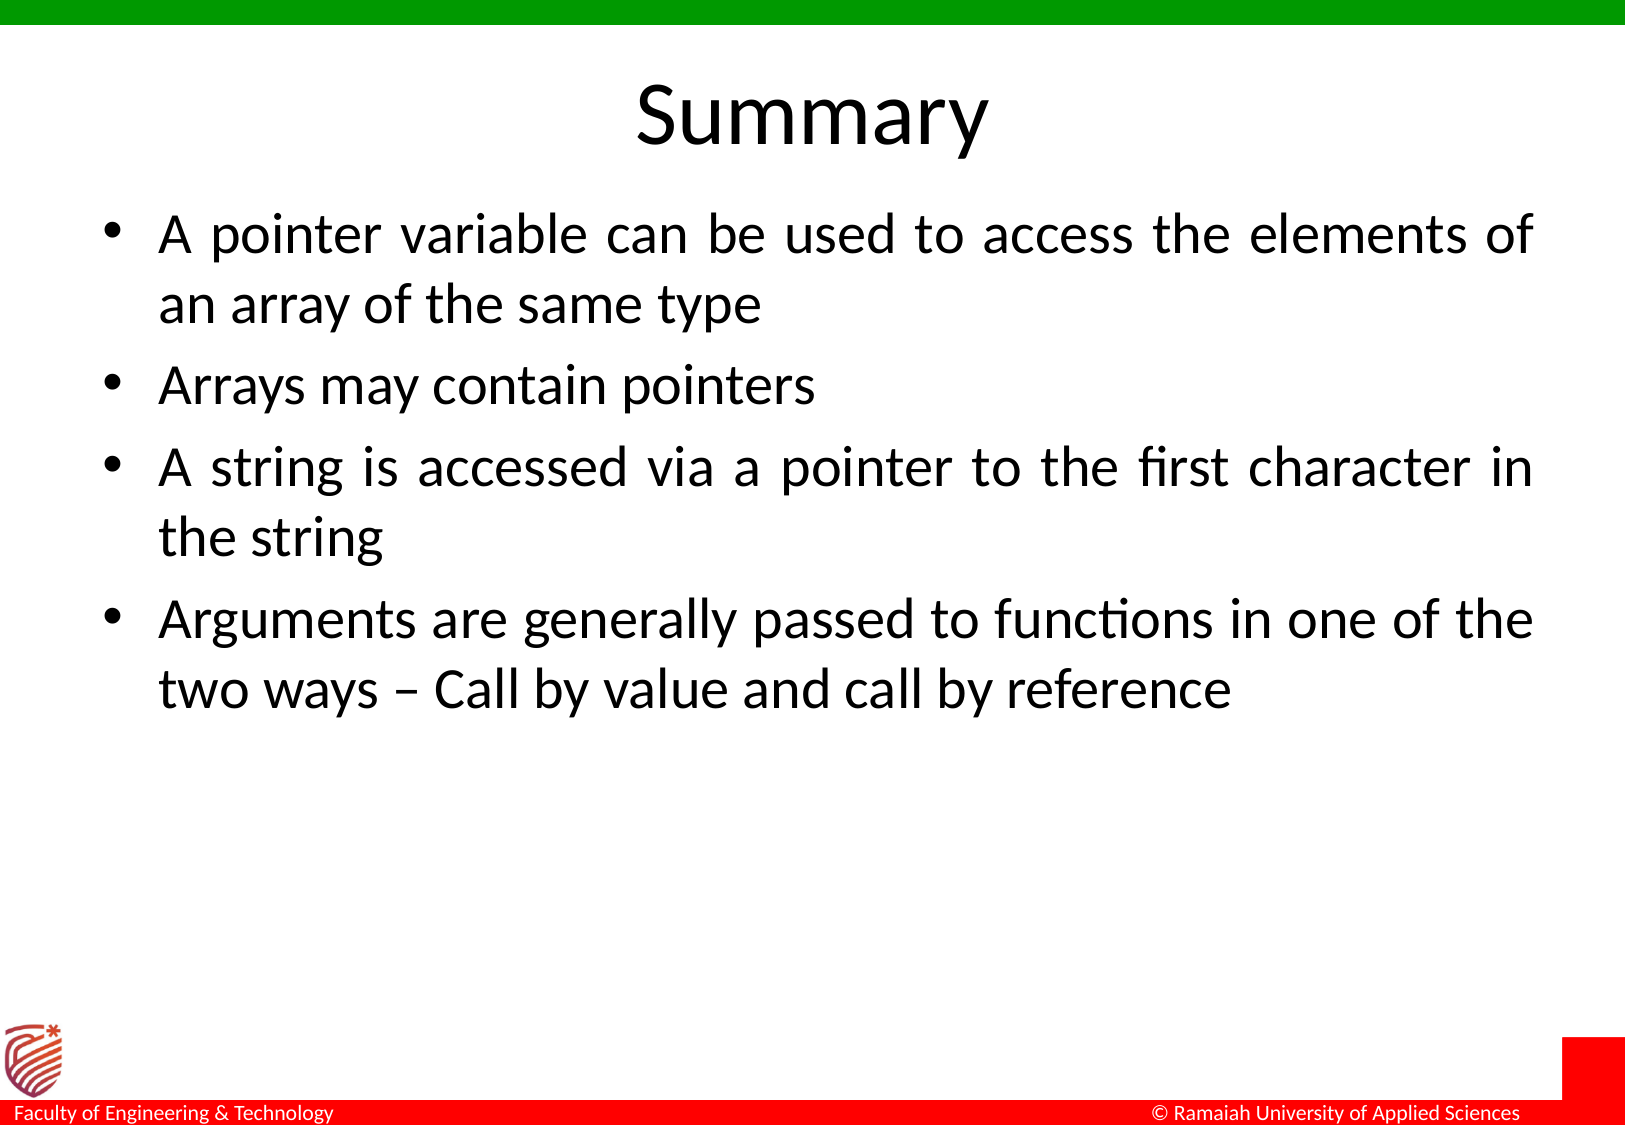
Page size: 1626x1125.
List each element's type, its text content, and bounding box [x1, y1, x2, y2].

picture [0, 1013, 69, 1100]
list A pointer variable can be used to access the elements of an array of the same type Arrays may contain pointers A string is accessed via a pointer to the first character in the string Arguments are generally passed to functions in one of the two ways – Call by value and call by reference [87, 187, 1550, 1075]
title Summary [81, 45, 1544, 233]
